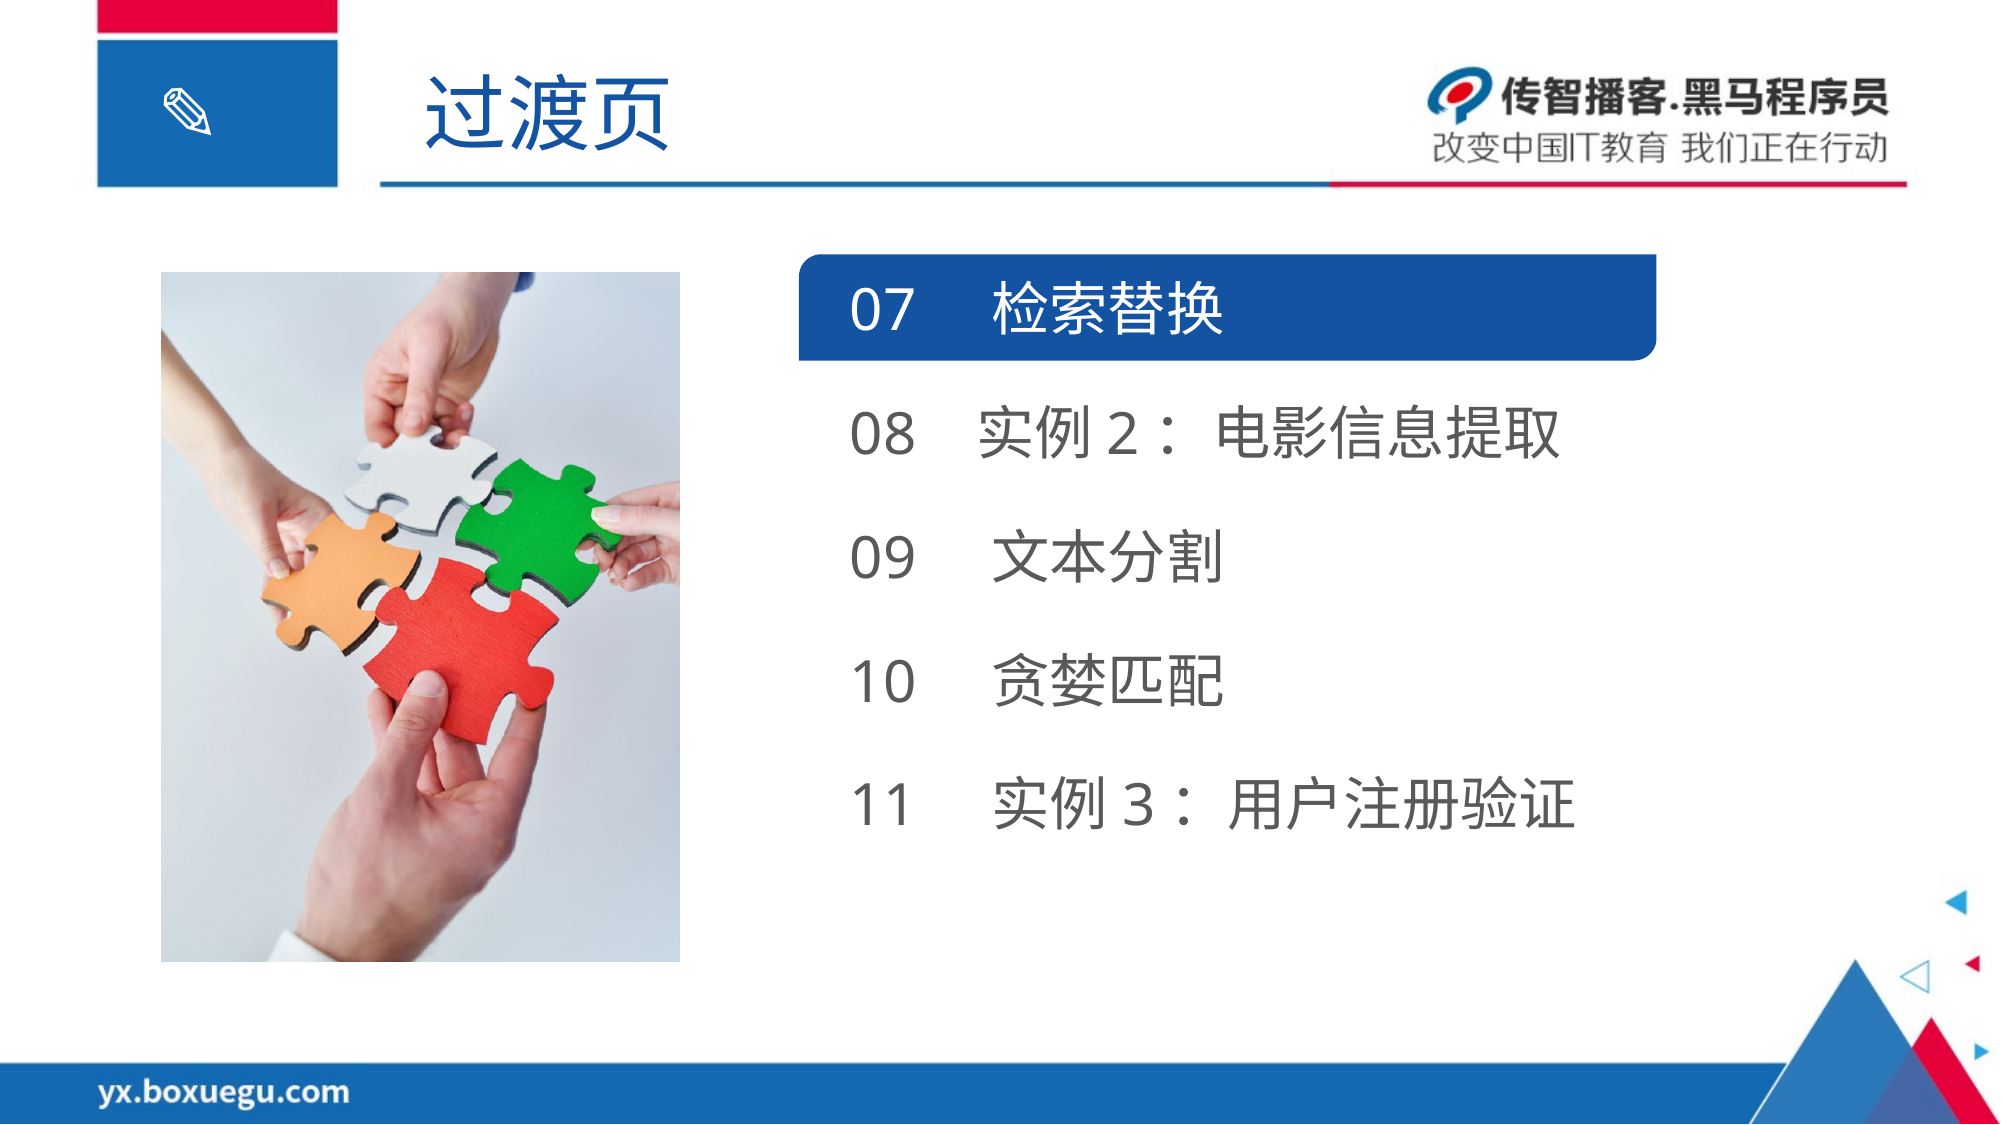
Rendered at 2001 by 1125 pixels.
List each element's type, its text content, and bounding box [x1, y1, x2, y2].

picture [0, 0, 2000, 1124]
text_box 11 实例3：用户注册验证 [849, 767, 1657, 838]
text_box [797, 253, 1658, 362]
text_box 过渡页 [409, 53, 899, 169]
text_box 08 实例2：电影信息提取 [849, 395, 1657, 467]
text_box 10 贪婪匹配 [849, 643, 1657, 714]
text_box 09 文本分割 [849, 519, 1657, 590]
text_box 07 检索替换 [849, 272, 1657, 343]
